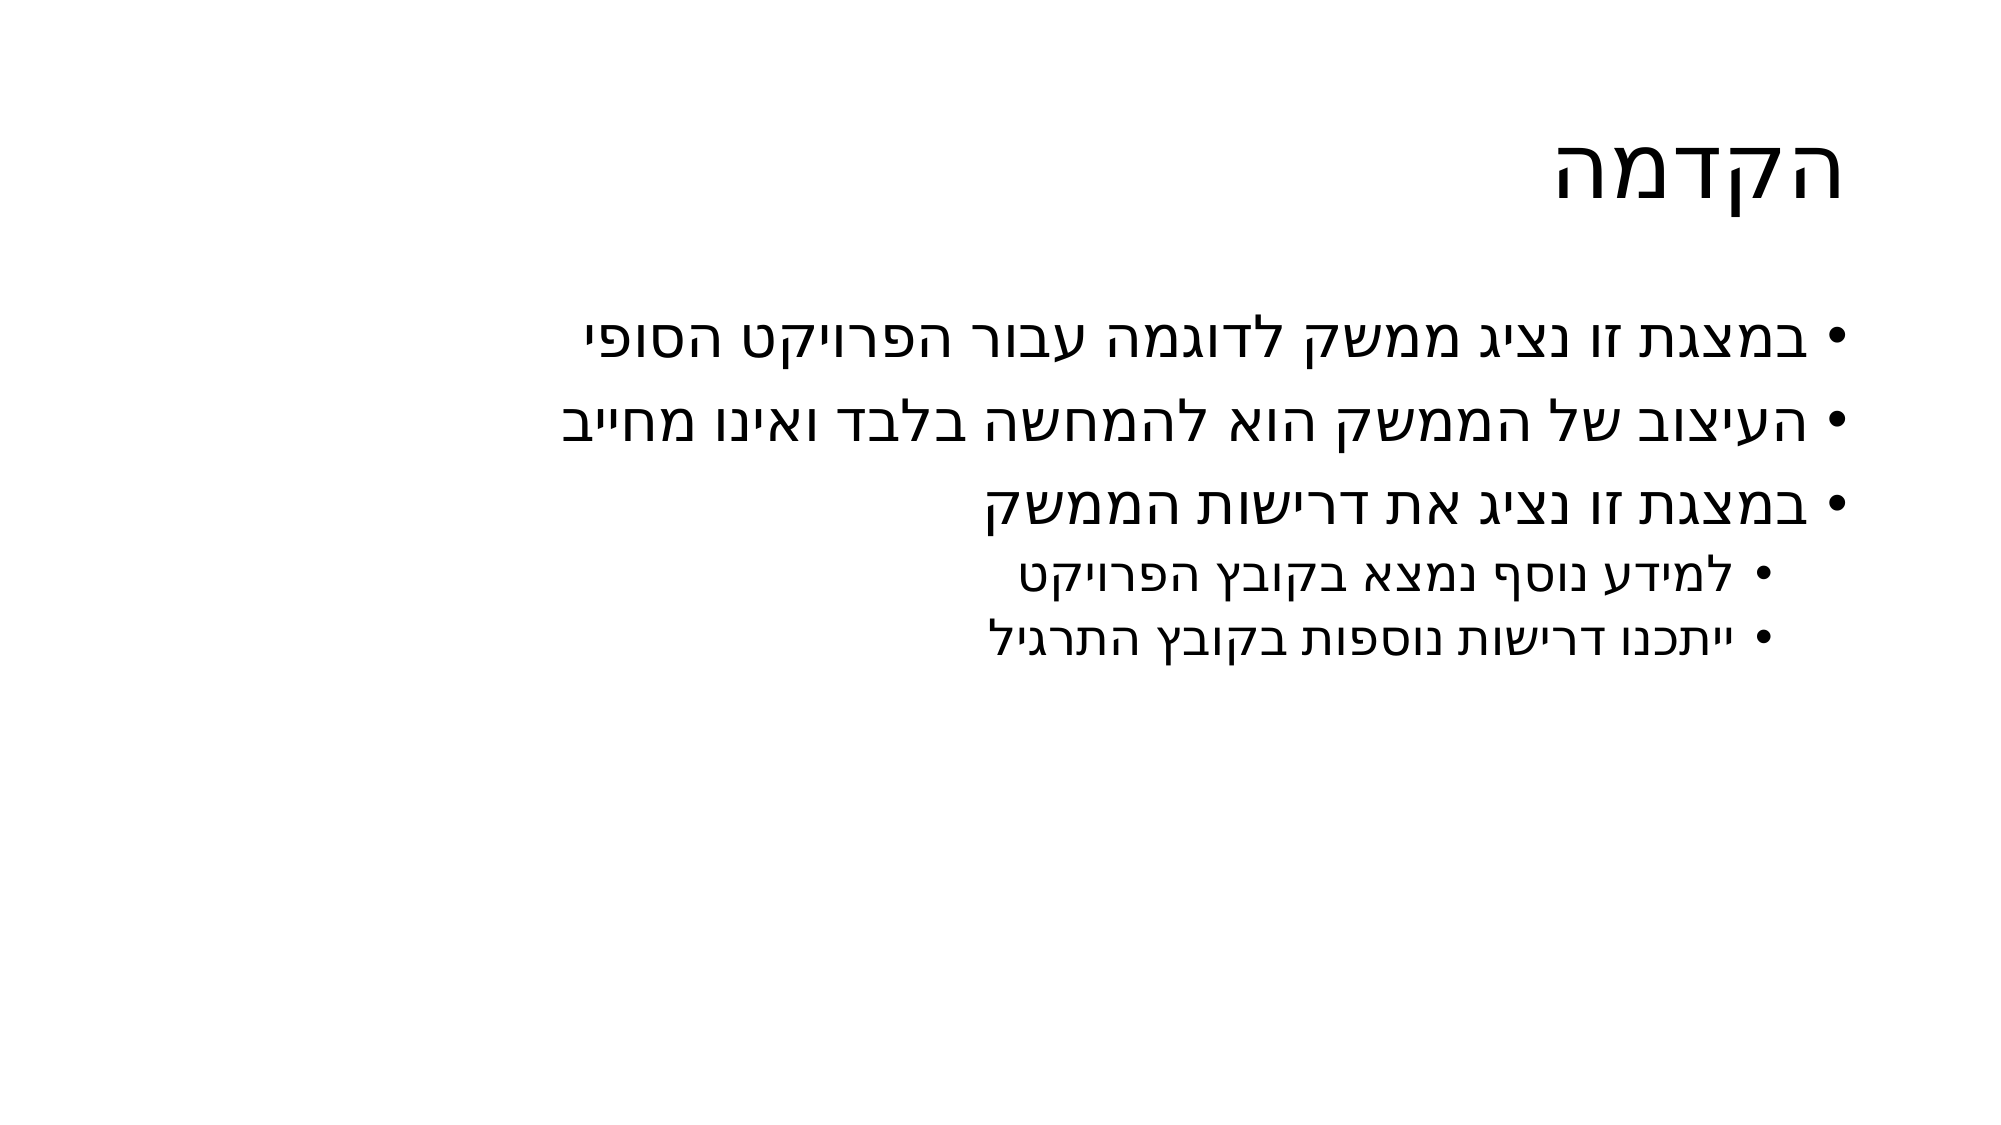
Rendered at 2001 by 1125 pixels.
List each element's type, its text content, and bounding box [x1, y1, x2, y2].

title הקדמה [137, 59, 1863, 278]
list במצגת זו נציג ממשק לדוגמה עבור הפרויקט הסופי העיצוב של הממשק הוא להמחשה בלבד ואינו מחייב במצגת זו נציג את דרישות הממשק למידע נוסף נמצא בקובץ הפרויקט ייתכנו דרישות נוספות בקובץ התרגיל [137, 299, 1863, 1014]
